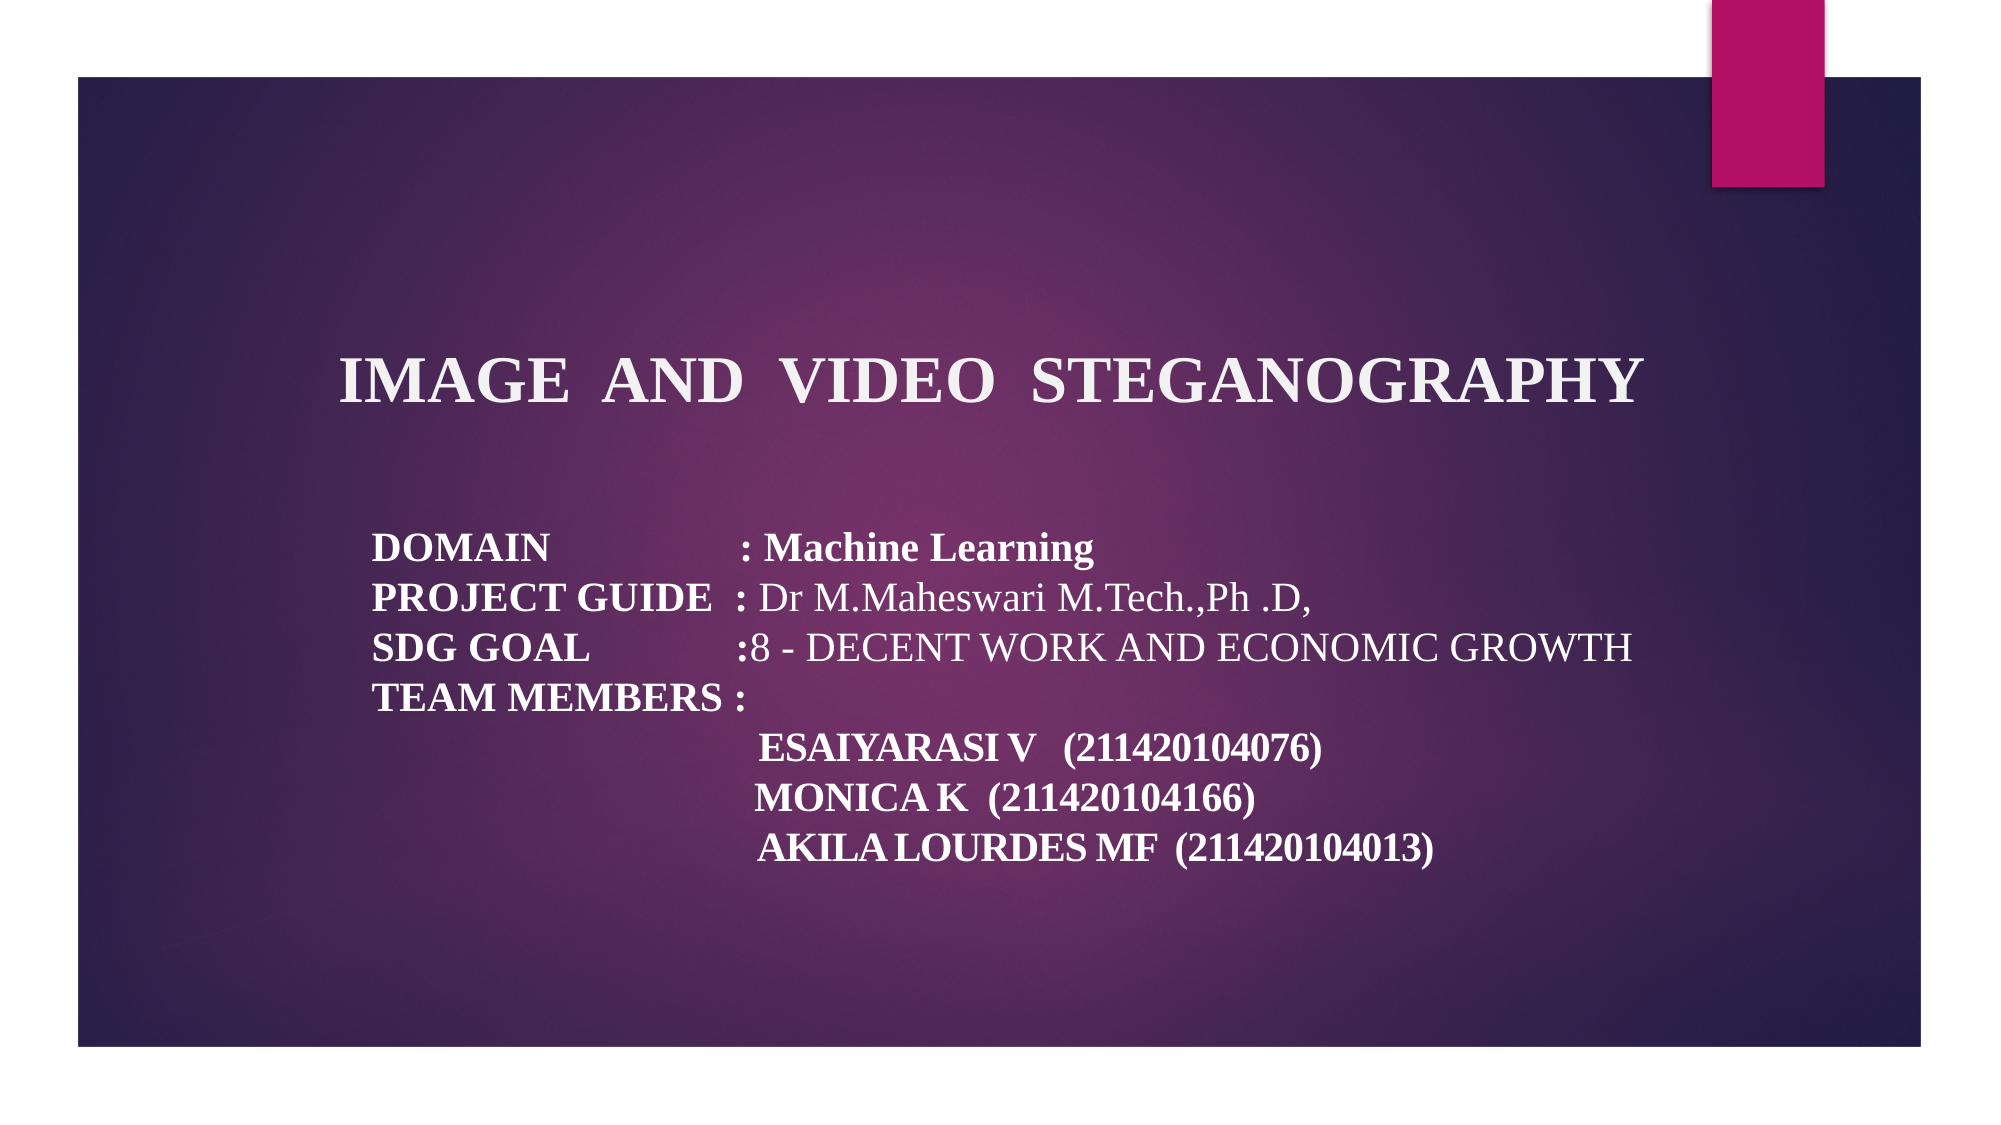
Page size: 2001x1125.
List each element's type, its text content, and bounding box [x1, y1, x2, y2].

text_box DOMAIN : Machine Learning PROJECT GUIDE : Dr M.Maheswari M.Tech.,Ph .D, SDG GOAL :8 - DECENT WORK AND ECONOMIC GROWTH TEAM MEMBERS : ESAIYARASI V (211420104076) MONICA K (211420104166) AKILA LOURDES MF (211420104013) [356, 512, 1782, 972]
title IMAGE AND VIDEO STEGANOGRAPHY [69, 121, 1890, 424]
